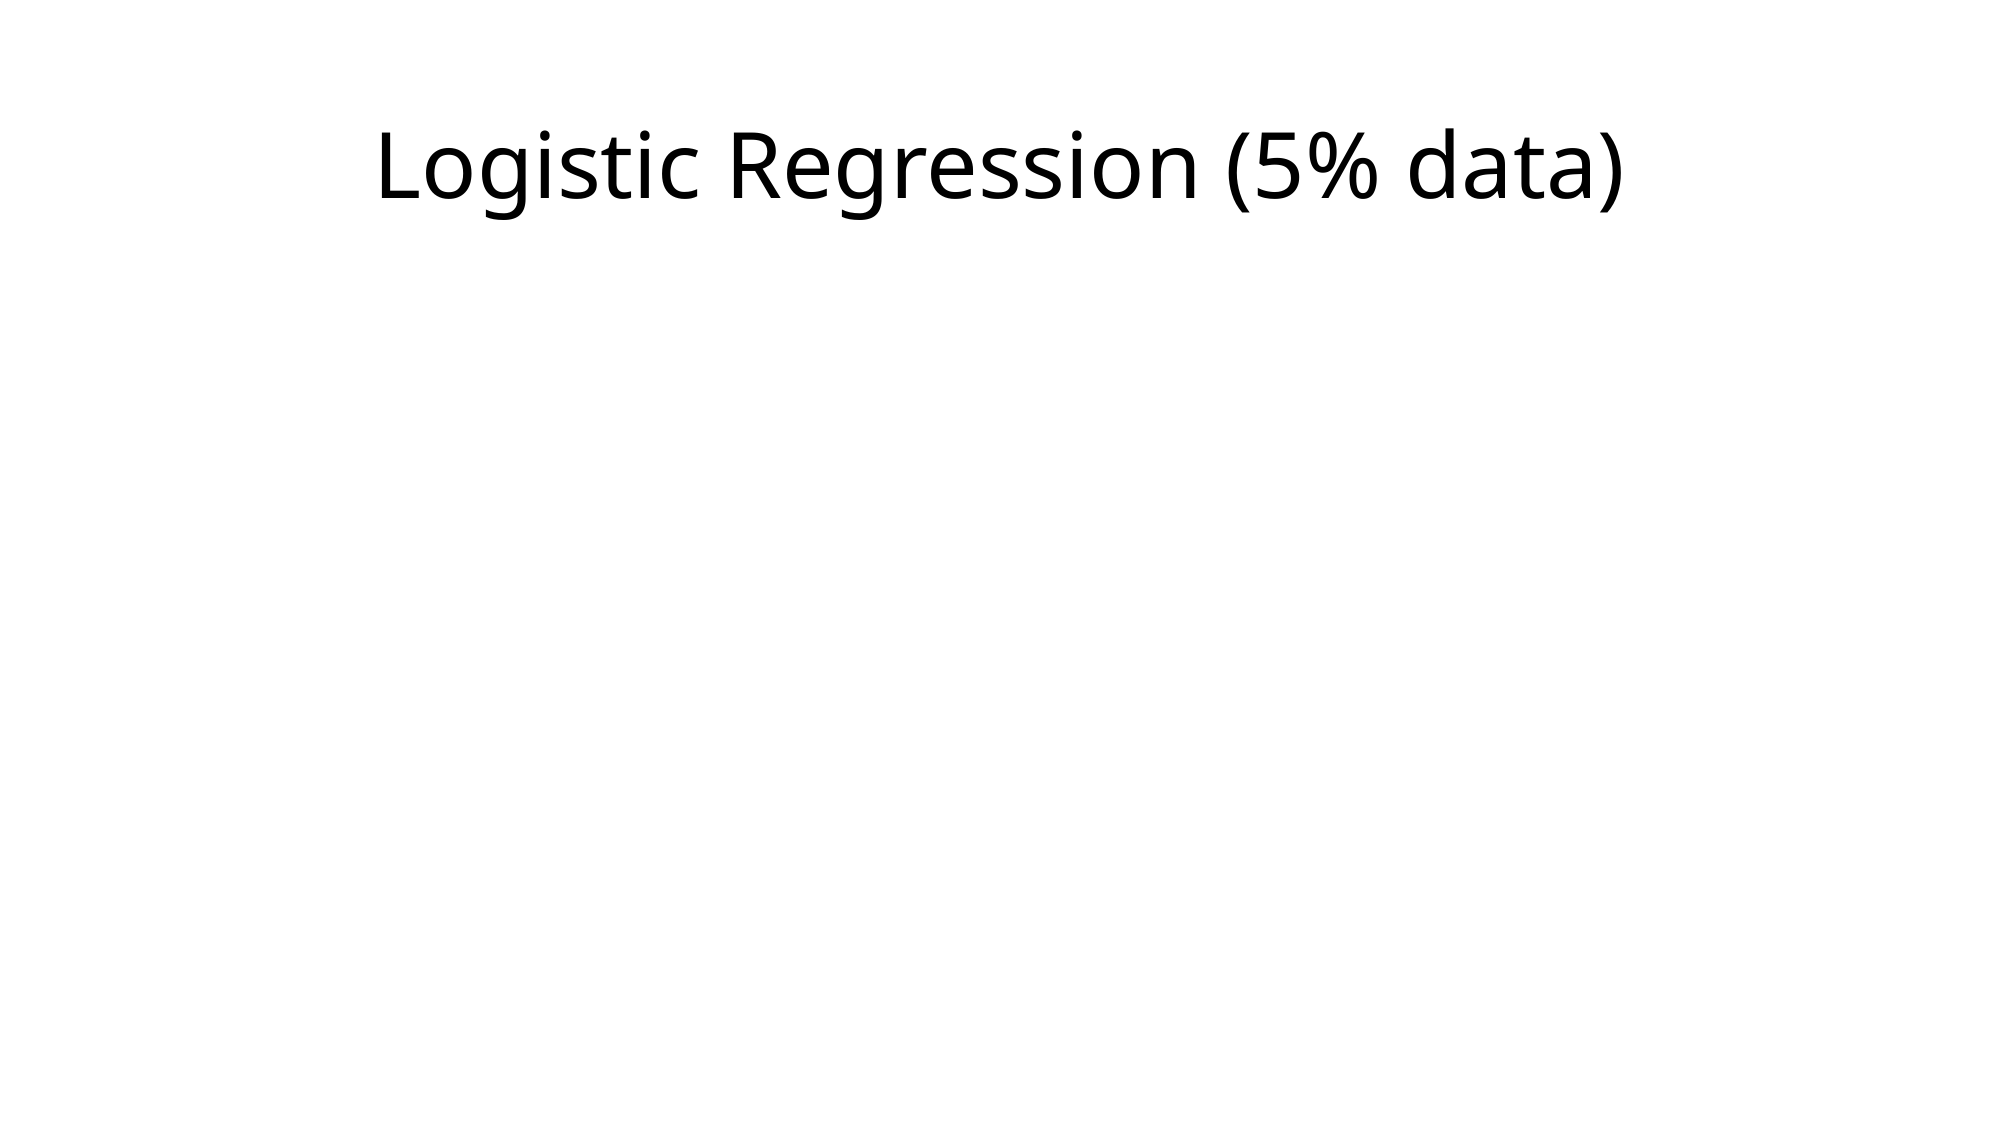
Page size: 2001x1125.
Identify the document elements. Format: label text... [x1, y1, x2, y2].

title Logistic Regression (5% data) [137, 59, 1863, 278]
